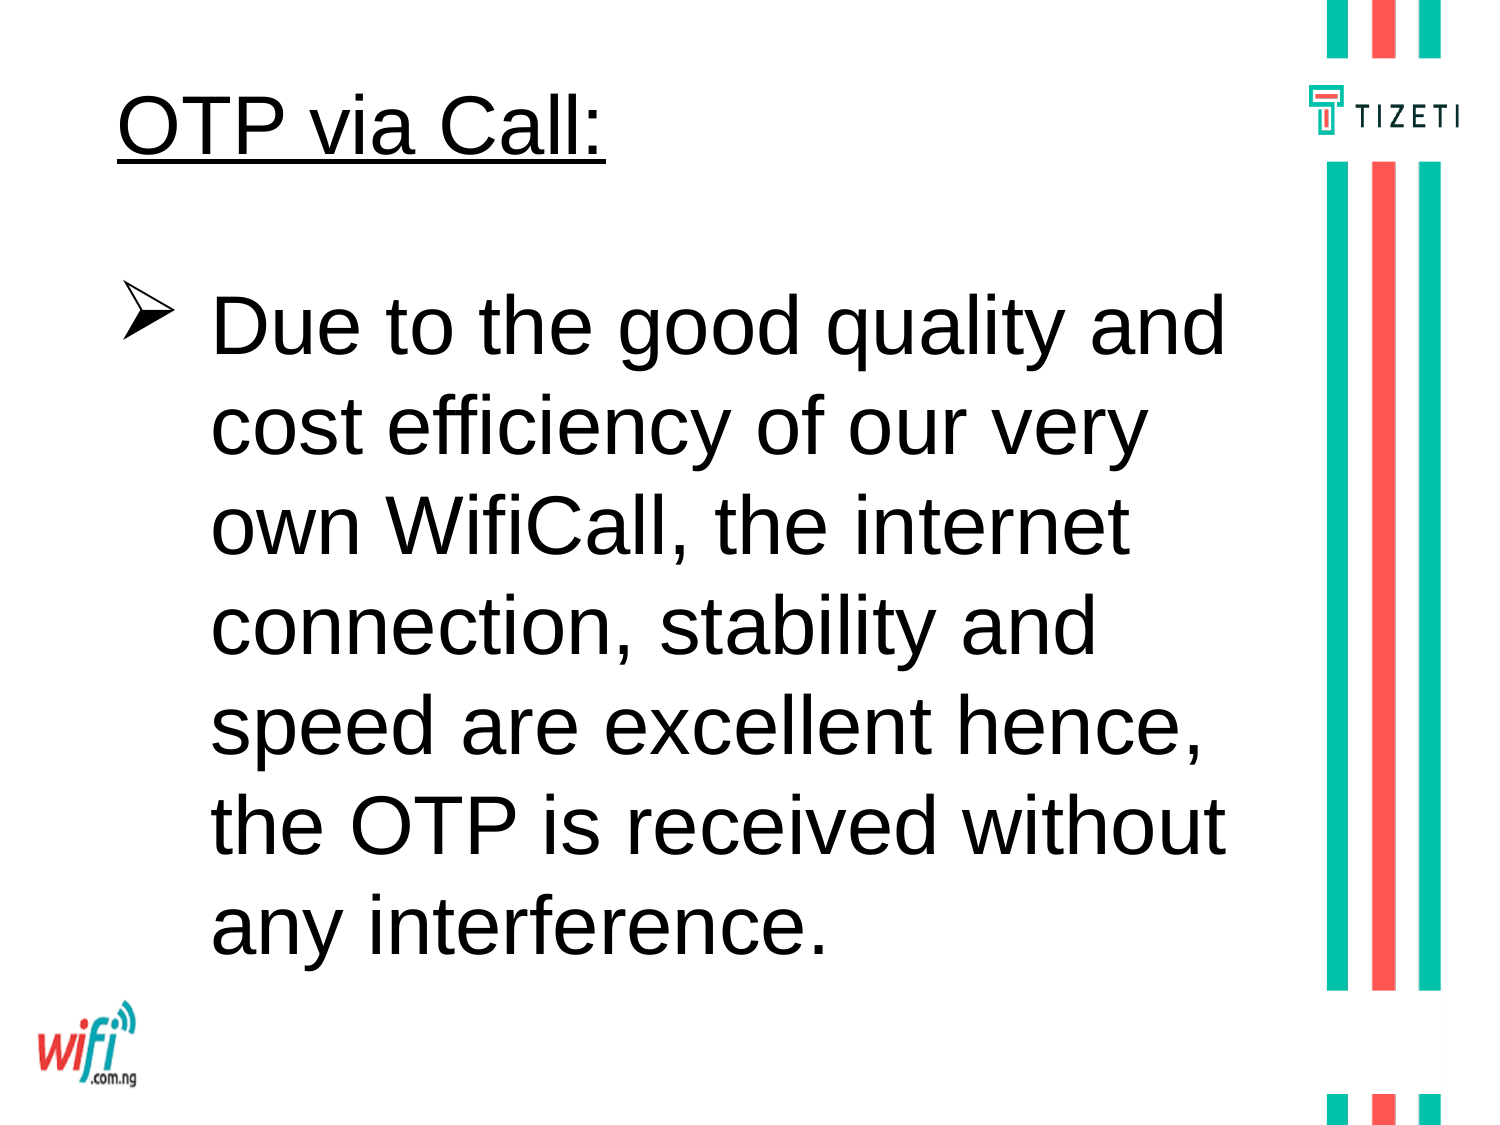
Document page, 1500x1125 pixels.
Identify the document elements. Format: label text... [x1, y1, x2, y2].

text_box OTP via Call: Due to the good quality and cost efficiency of our very own WifiCall, the internet connection, stability and speed are excellent hence, the OTP is received without any interference. [101, 63, 1328, 979]
picture [1326, 0, 1442, 58]
picture [29, 983, 159, 1102]
picture [1326, 1094, 1442, 1125]
picture [1326, 162, 1442, 990]
picture [1328, 85, 1459, 135]
